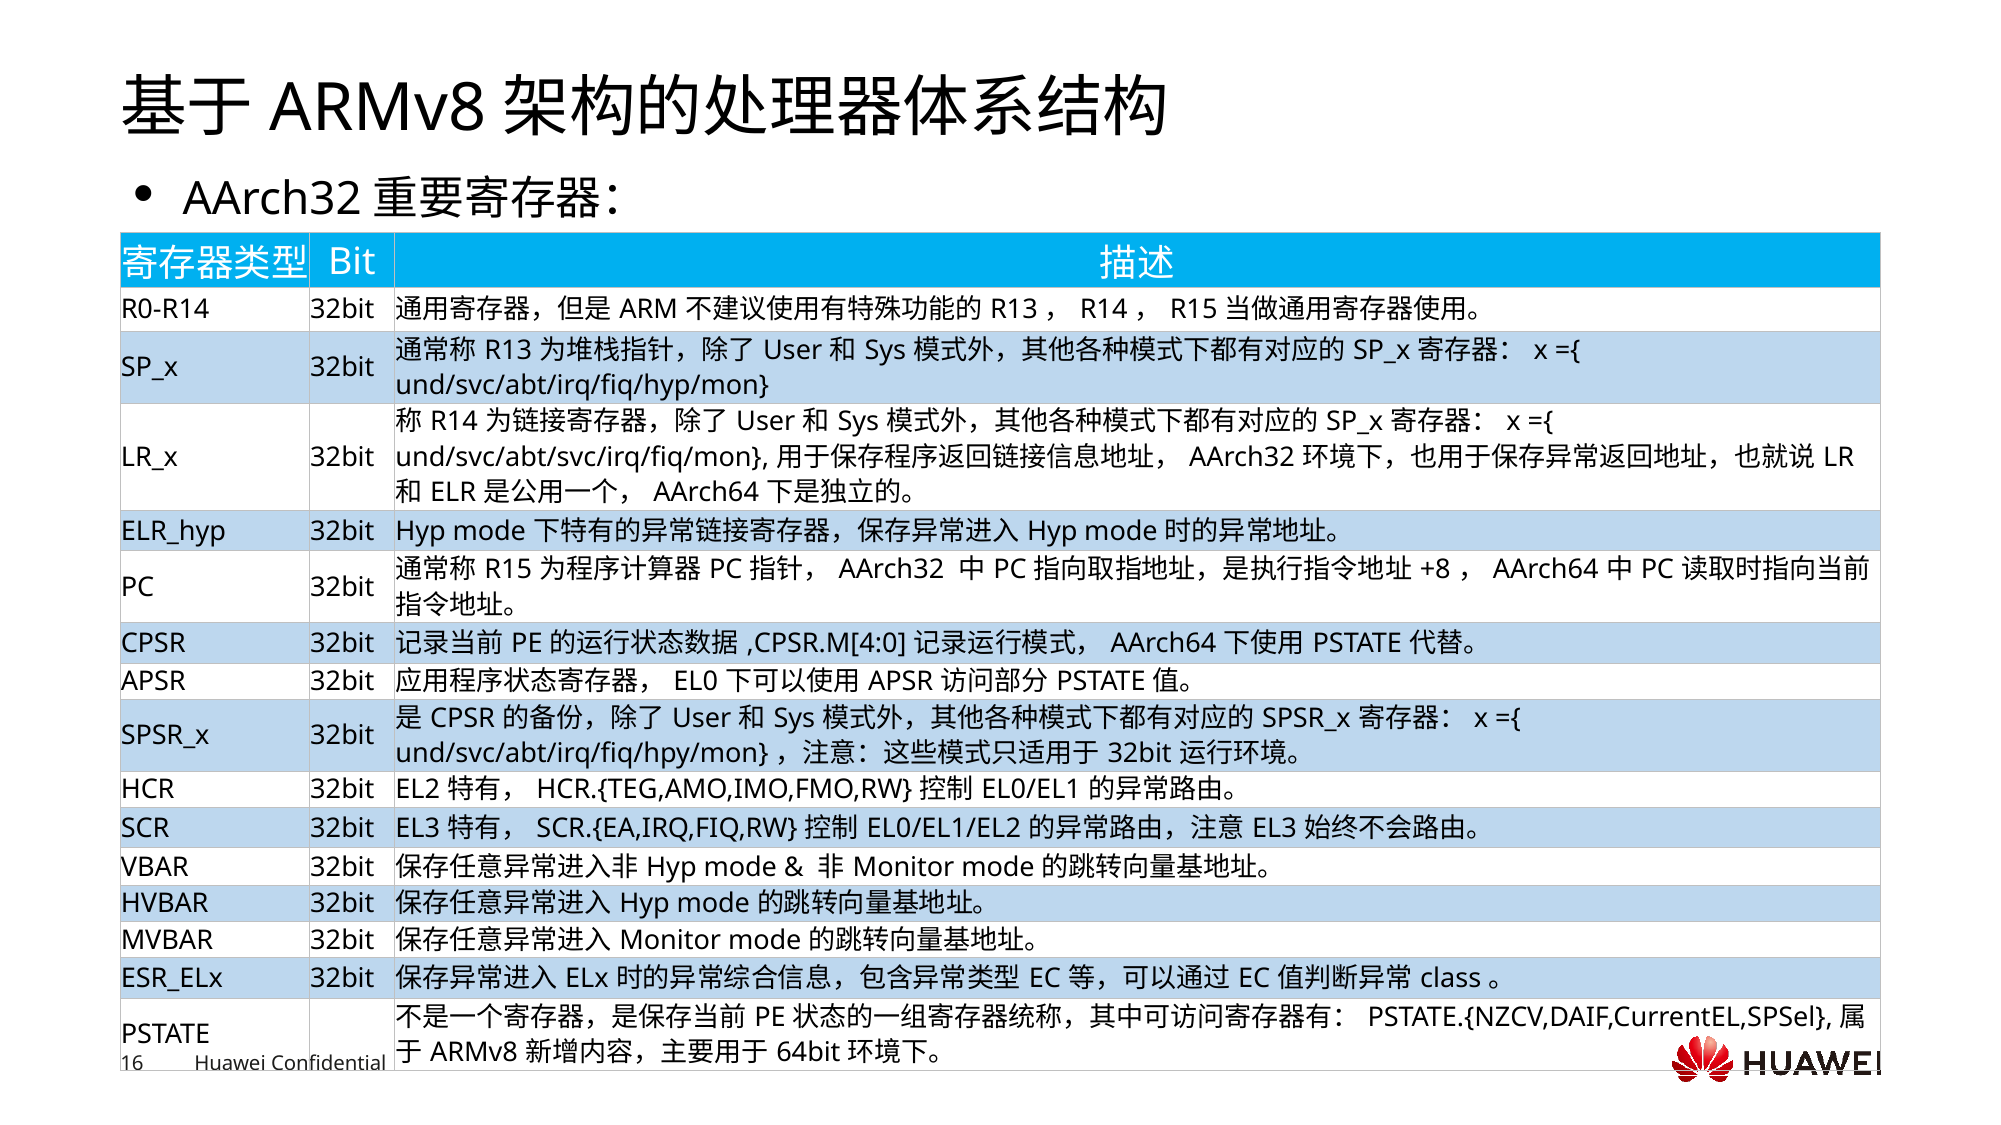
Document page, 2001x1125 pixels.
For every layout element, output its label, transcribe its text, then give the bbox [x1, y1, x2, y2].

table_cell ESR_ELx [121, 958, 309, 998]
table_cell EL3特有，SCR.{EA,IRQ,FIQ,RW}控制EL0/EL1/EL2的异常路由，注意EL3始终不会路由。 [395, 808, 1880, 847]
table_cell 是CPSR的备份，除了User和Sys模式外，其他各种模式下都有对应的SPSR_x寄存器：x ={ und/svc/abt/irq/fiq/hpy/mon}，注意：这些模式只适用于32bit运行环境。 [395, 700, 1880, 771]
table_cell 称R14为链接寄存器，除了User和Sys模式外，其他各种模式下都有对应的SP_x寄存器：x ={ und/svc/abt/svc/irq/fiq/mon},用于保存程序返回链接信息地址，AArch32环境下，也用于保存异常返回地址，也就说LR和ELR是公用一个，AArch64下是独立的。 [395, 404, 1880, 510]
table_cell 记录当前PE的运行状态数据,CPSR.M[4:0]记录运行模式，AArch64下使用PSTATE代替。 [395, 623, 1880, 663]
table_cell MVBAR [121, 922, 309, 957]
table_header Bit [310, 233, 394, 287]
table_cell 32bit [310, 848, 394, 885]
table_cell HCR [121, 772, 309, 807]
table_cell 通常称R15为程序计算器PC指针，AArch32 中PC指向取指地址，是执行指令地址+8，AArch64中PC读取时指向当前指令地址。 [395, 551, 1880, 622]
table_cell 通常称R13为堆栈指针，除了User和Sys模式外，其他各种模式下都有对应的SP_x寄存器：x ={ und/svc/abt/irq/fiq/hyp/mon} [395, 332, 1880, 403]
table_cell VBAR [121, 848, 309, 885]
table_cell 应用程序状态寄存器，EL0下可以使用APSR访问部分PSTATE值。 [395, 664, 1880, 699]
table_cell SCR [121, 808, 309, 847]
table_cell 32bit [310, 664, 394, 699]
table_cell CPSR [121, 623, 309, 663]
table_cell [310, 999, 394, 1070]
table_cell Hyp mode下特有的异常链接寄存器，保存异常进入Hyp mode时的异常地址。 [395, 511, 1880, 550]
table_cell 32bit [310, 288, 394, 331]
table_cell 32bit [310, 332, 394, 403]
table_cell 32bit [310, 886, 394, 921]
table_cell 32bit [310, 922, 394, 957]
table_cell PSTATE [121, 999, 309, 1070]
table_cell PC [121, 551, 309, 622]
table_cell 32bit [310, 772, 394, 807]
table_cell 通用寄存器，但是ARM不建议使用有特殊功能的R13，R14，R15当做通用寄存器使用。 [395, 288, 1880, 331]
picture [1672, 1070, 1881, 1082]
table_cell 32bit [310, 623, 394, 663]
table_cell R0-R14 [121, 288, 309, 331]
table_cell 32bit [310, 404, 394, 510]
table_cell 32bit [310, 958, 394, 998]
table_header 寄存器类型 [121, 233, 309, 287]
table_cell 不是一个寄存器，是保存当前PE状态的一组寄存器统称，其中可访问寄存器有：PSTATE.{NZCV,DAIF,CurrentEL,SPSel},属于ARMv8新增内容，主要用于64bit环境下。 [395, 999, 1880, 1070]
table_cell ELR_hyp [121, 511, 309, 550]
table_cell EL2特有，HCR.{TEG,AMO,IMO,FMO,RW}控制EL0/EL1的异常路由。 [395, 772, 1880, 807]
table_cell 32bit [310, 511, 394, 550]
table_cell 保存任意异常进入非Hyp mode & 非Monitor mode的跳转向量基地址。 [395, 848, 1880, 885]
title 基于ARMv8架构的处理器体系结构 [120, 73, 1880, 154]
table_cell 32bit [310, 700, 394, 771]
table_cell 保存任意异常进入Hyp mode的跳转向量基地址。 [395, 886, 1880, 921]
table_cell SPSR_x [121, 700, 309, 771]
table_cell 保存任意异常进入Monitor mode的跳转向量基地址。 [395, 922, 1880, 957]
table_cell 32bit [310, 551, 394, 622]
table_cell SP_x [121, 332, 309, 403]
table_cell 32bit [310, 808, 394, 847]
table_cell APSR [121, 664, 309, 699]
list AArch32重要寄存器： [119, 154, 1881, 232]
table_cell HVBAR [121, 886, 309, 921]
table_cell LR_x [121, 404, 309, 510]
table_cell 保存异常进入ELx时的异常综合信息，包含异常类型EC等，可以通过EC值判断异常class。 [395, 958, 1880, 998]
table_header 描述 [395, 233, 1880, 287]
